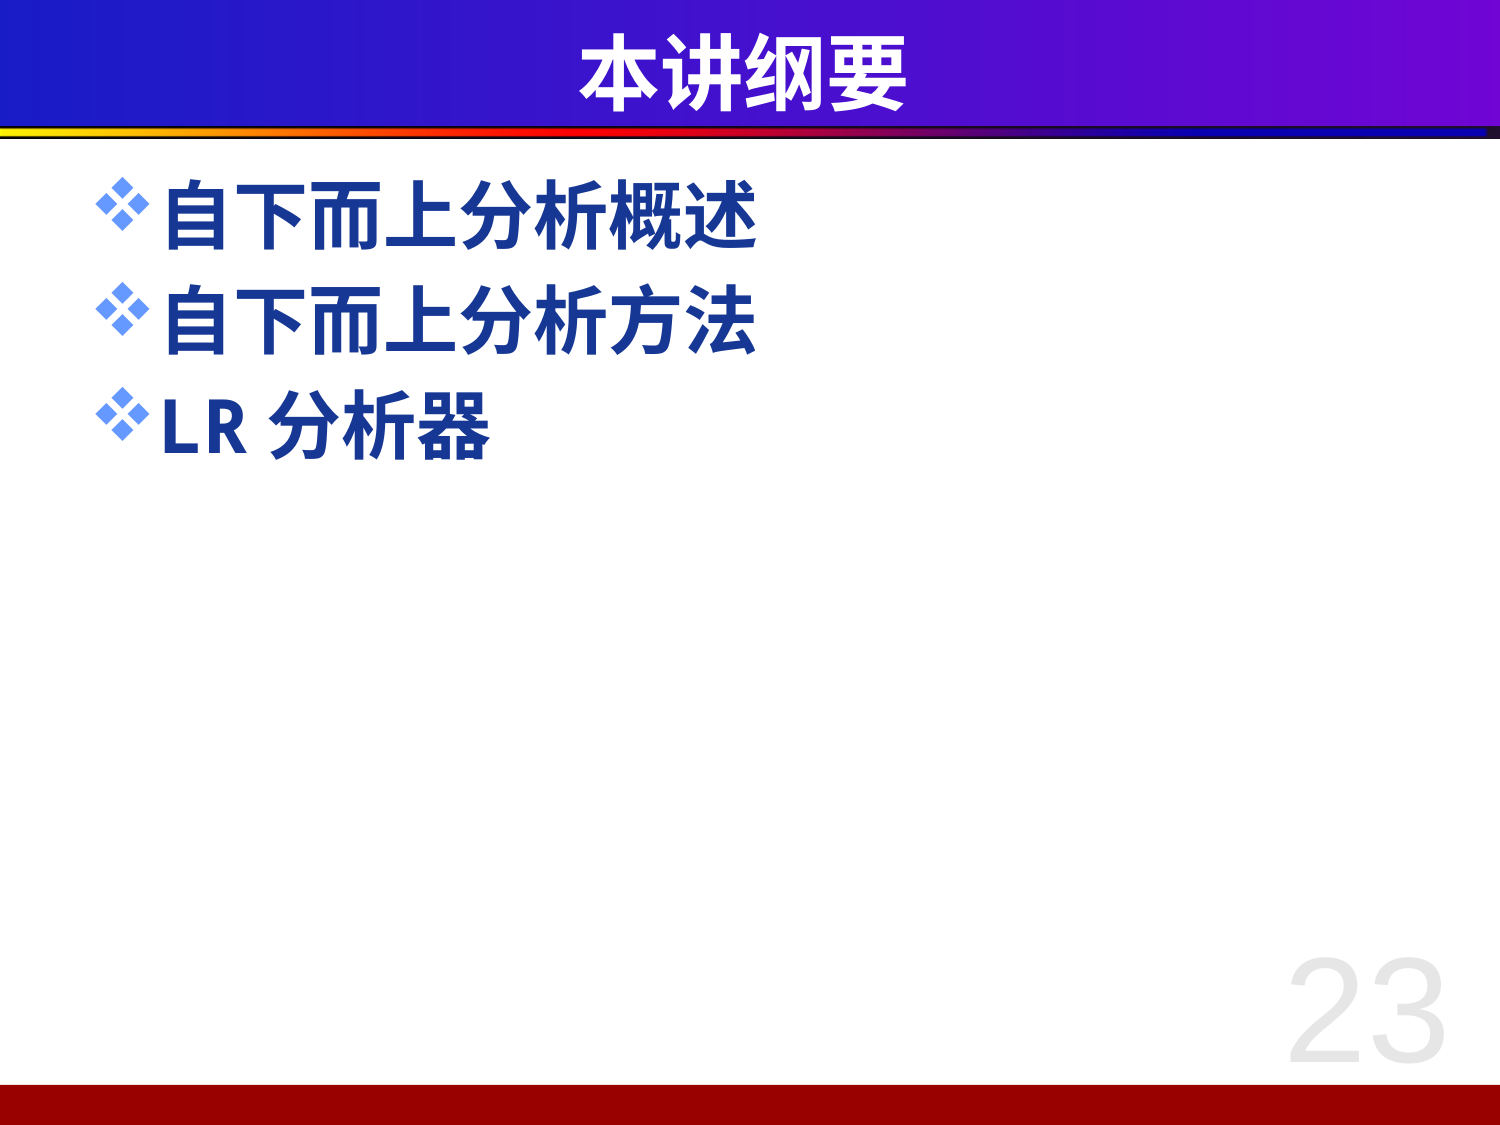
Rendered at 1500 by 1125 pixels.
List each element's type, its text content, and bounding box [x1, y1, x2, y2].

title 本讲纲要 [49, 24, 1438, 118]
list 自下而上分析概述 自下而上分析方法 LR分析器 [74, 160, 1426, 1023]
picture [0, 126, 1500, 139]
